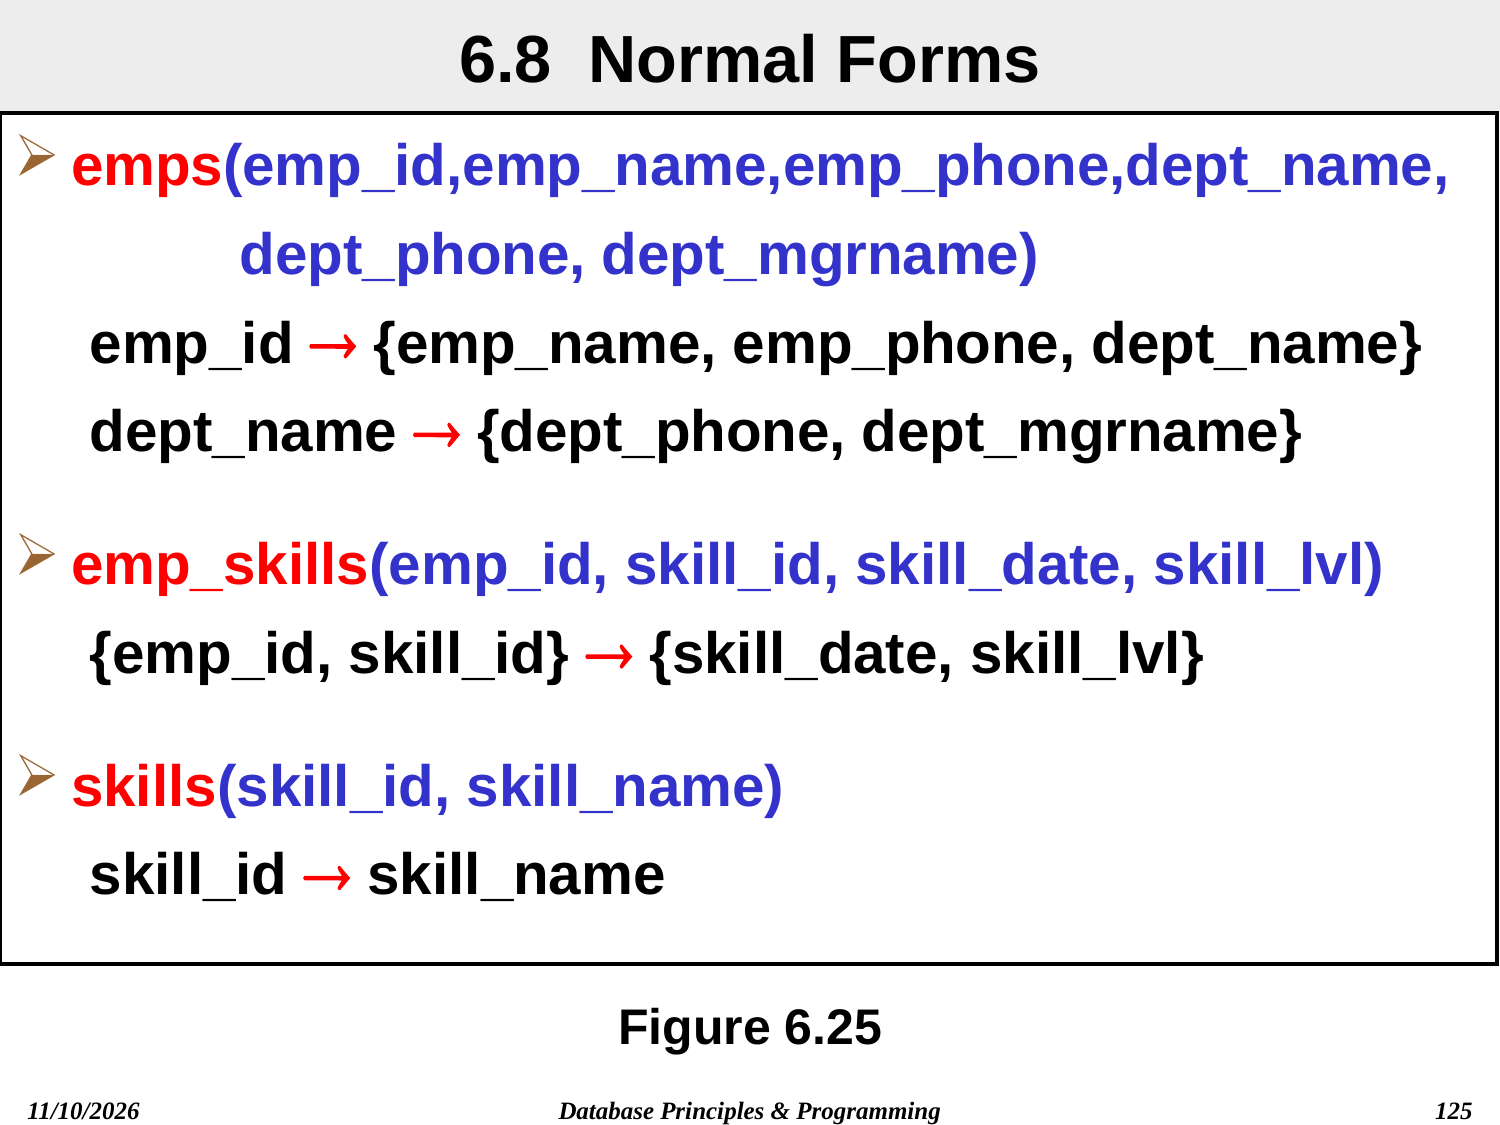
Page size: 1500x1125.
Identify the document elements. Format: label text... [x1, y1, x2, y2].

text_box Figure 6.25 [50, 987, 1450, 1063]
text_box [12, 1087, 325, 1125]
title 6.8 Normal Forms [0, 0, 1500, 113]
text_box emps(emp_id,emp_name,emp_phone,dept_name, dept_phone, dept_mgrname) emp_id  {emp_name, emp_phone, dept_name} dept_name  {dept_phone, dept_mgrname} emp_skills(emp_id, skill_id, skill_date, skill_lvl) {emp_id, skill_id}  {skill_date, skill_lvl} skills(skill_id, skill_name) skill_id  skill_name [0, 112, 1498, 964]
text_box Database Principles & Programming [425, 1087, 1075, 1125]
text_box [1174, 1087, 1488, 1125]
